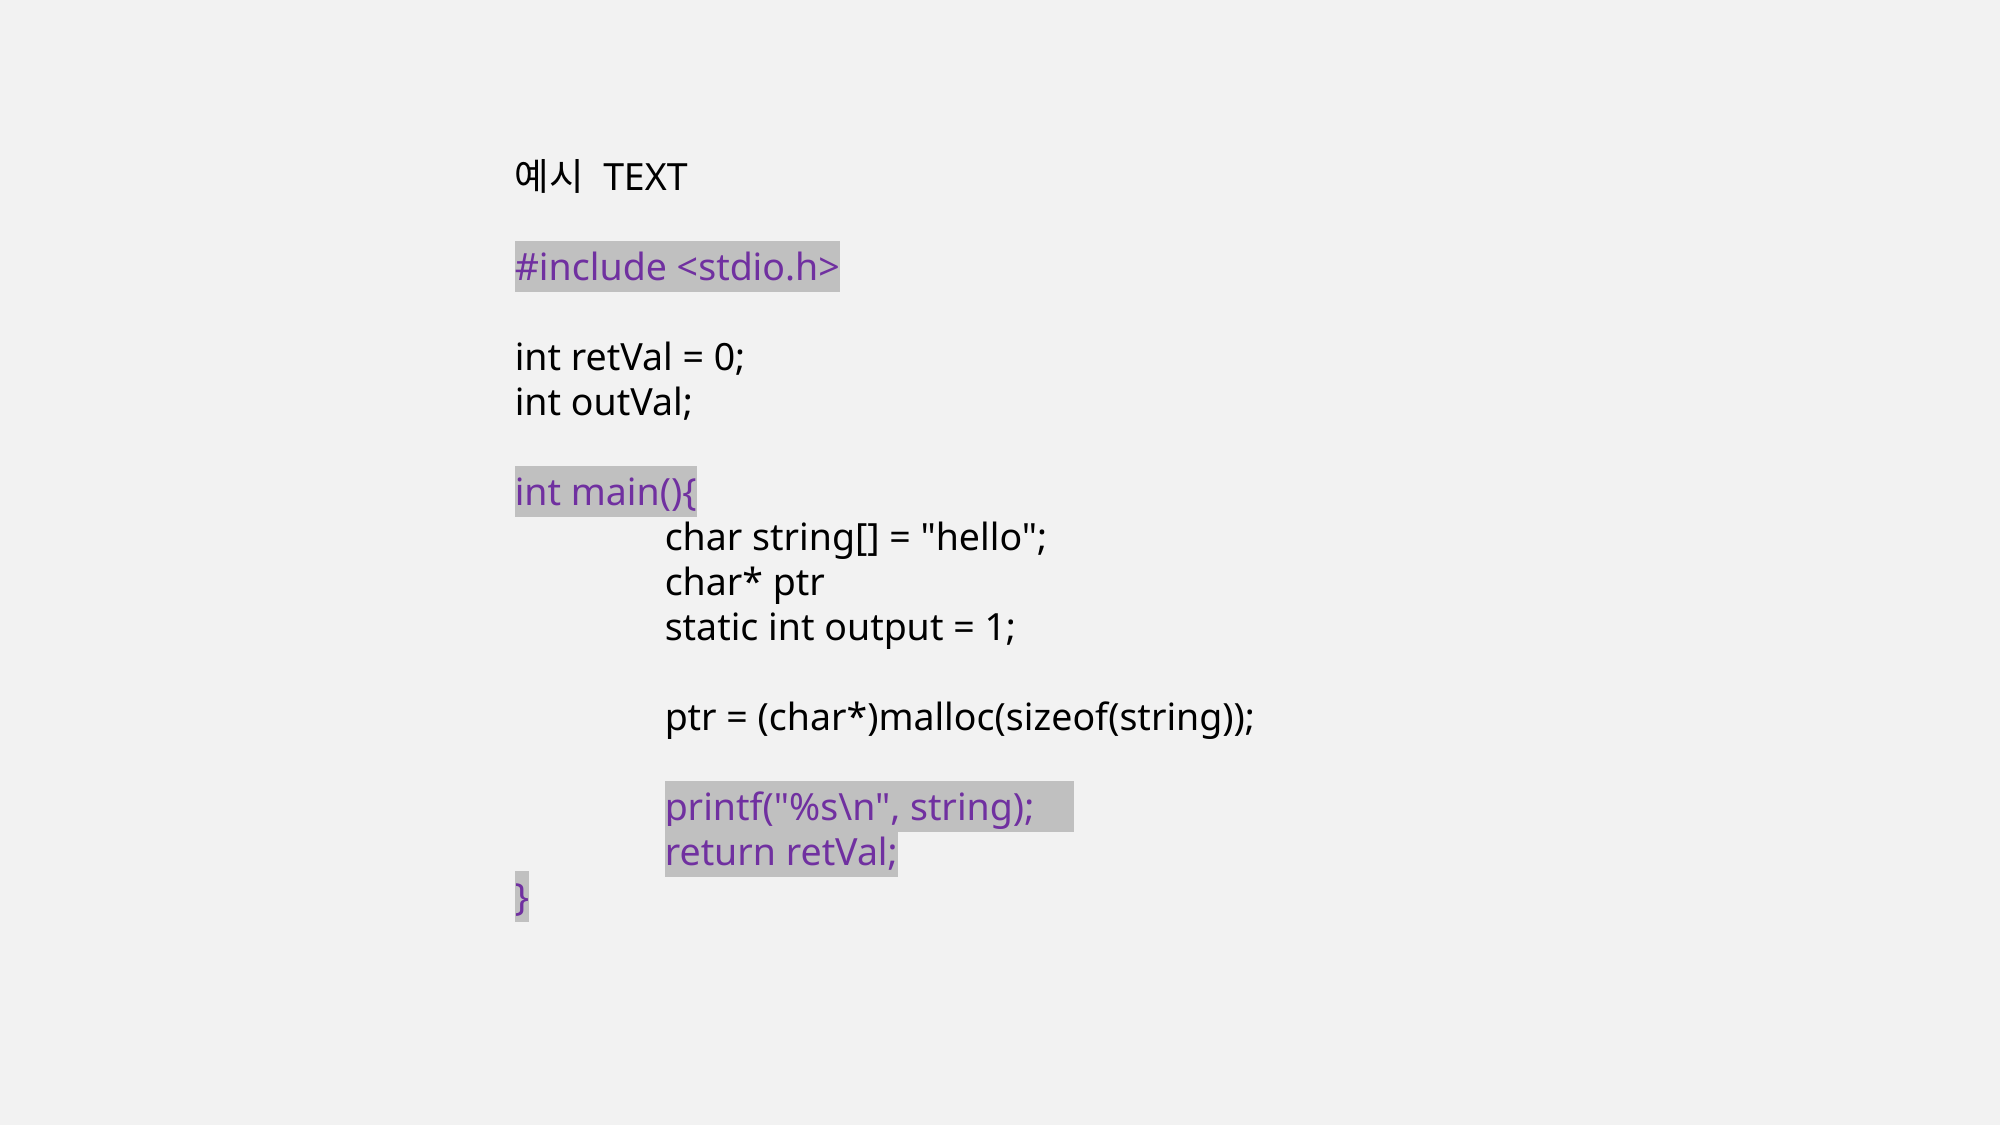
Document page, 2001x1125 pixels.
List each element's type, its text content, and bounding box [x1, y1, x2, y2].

text_box 예시 TEXT #include <stdio.h> int retVal = 0; int outVal; int main(){ char string[] = "hello"; char* ptr static int output = 1; ptr = (char*)malloc(sizeof(string)); printf("%s\n", string); return retVal; } [500, 145, 1500, 926]
